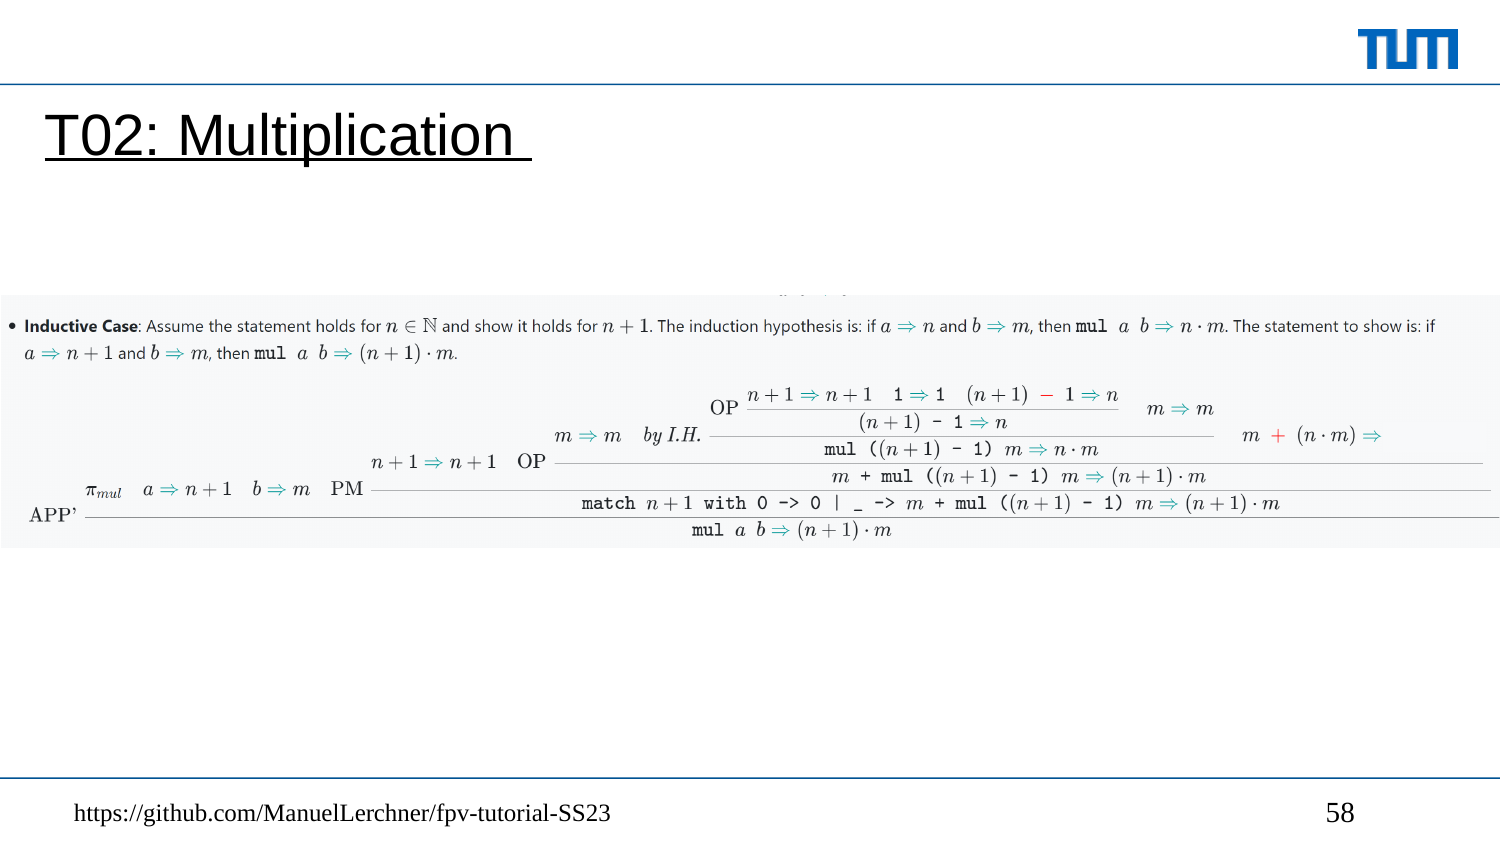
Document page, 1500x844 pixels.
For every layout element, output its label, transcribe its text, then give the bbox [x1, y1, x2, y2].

picture [1, 295, 1500, 549]
footer https://github.com/ManuelLerchner/fpv-tutorial-SS23 [58, 777, 827, 844]
title T02: Multiplication [29, 90, 1477, 183]
picture [1358, 29, 1458, 69]
